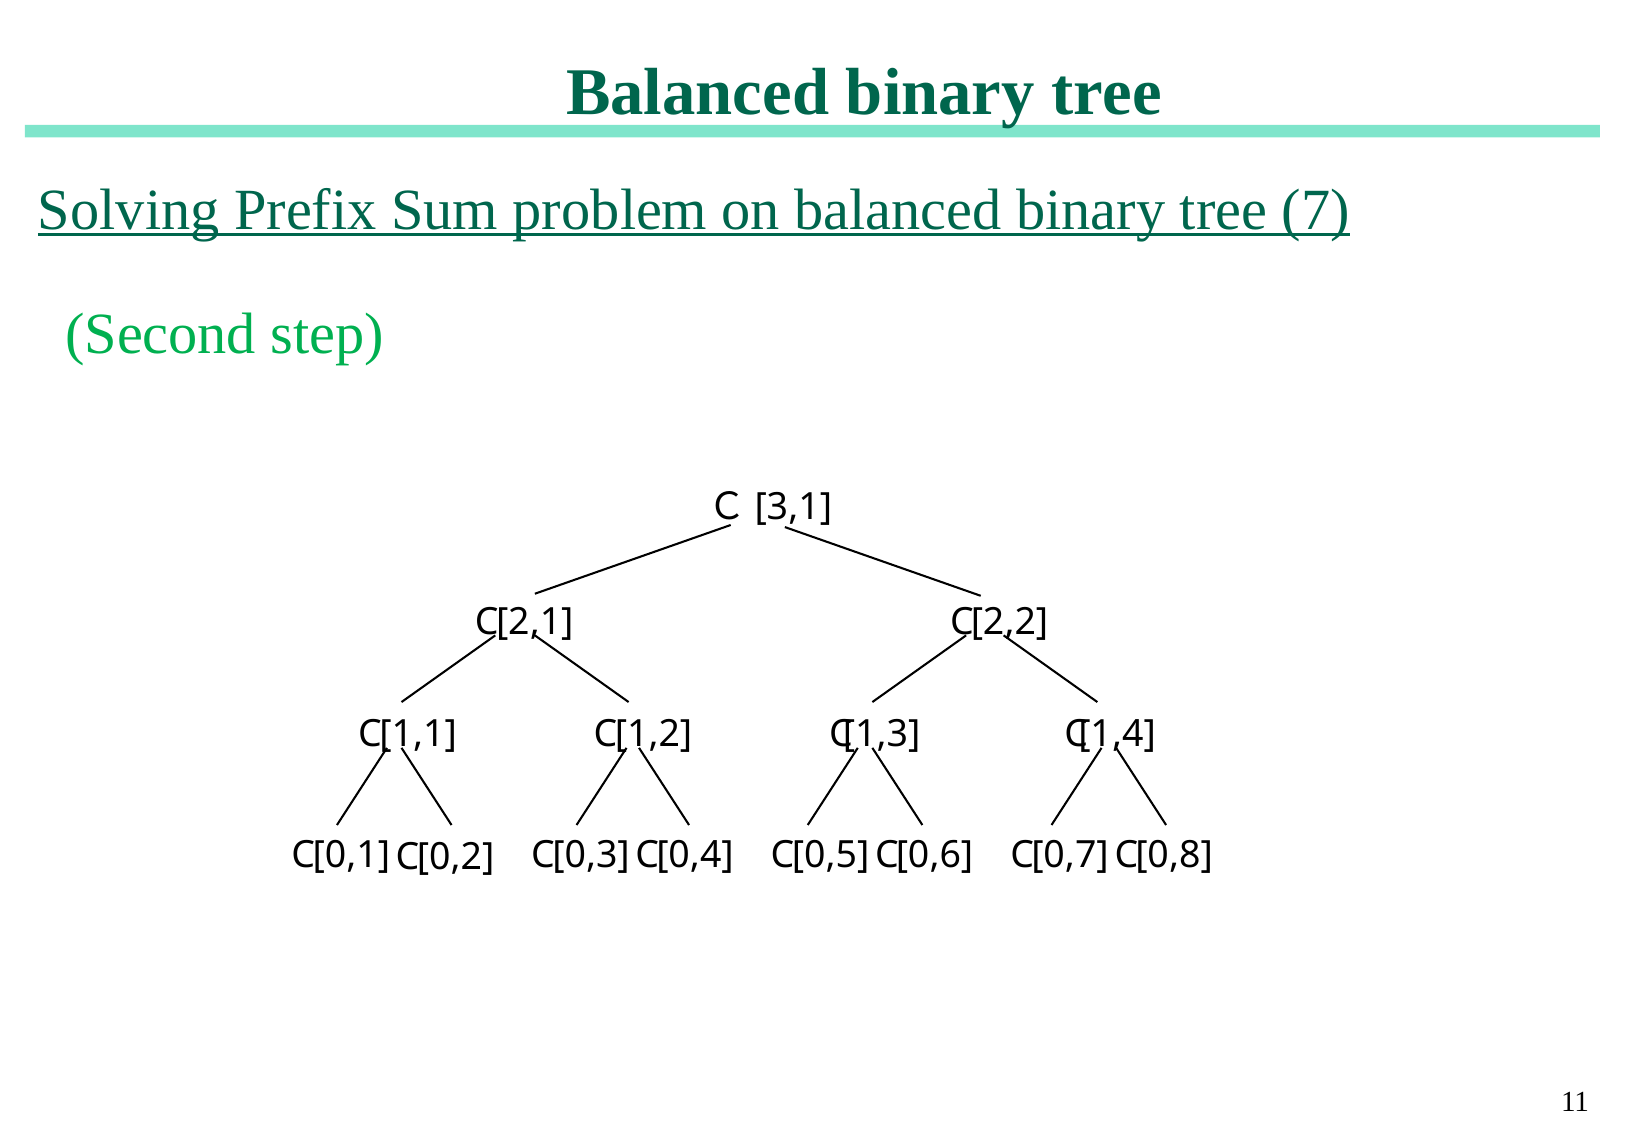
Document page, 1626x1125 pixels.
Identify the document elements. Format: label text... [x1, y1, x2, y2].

title Solving Prefix Sum problem on balanced binary tree (7) [22, 149, 1625, 263]
list (Second step) [50, 287, 1598, 943]
text_box Balanced binary tree [103, 37, 1625, 138]
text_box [281, 481, 1220, 900]
slide_number 11 [1524, 1050, 1625, 1125]
